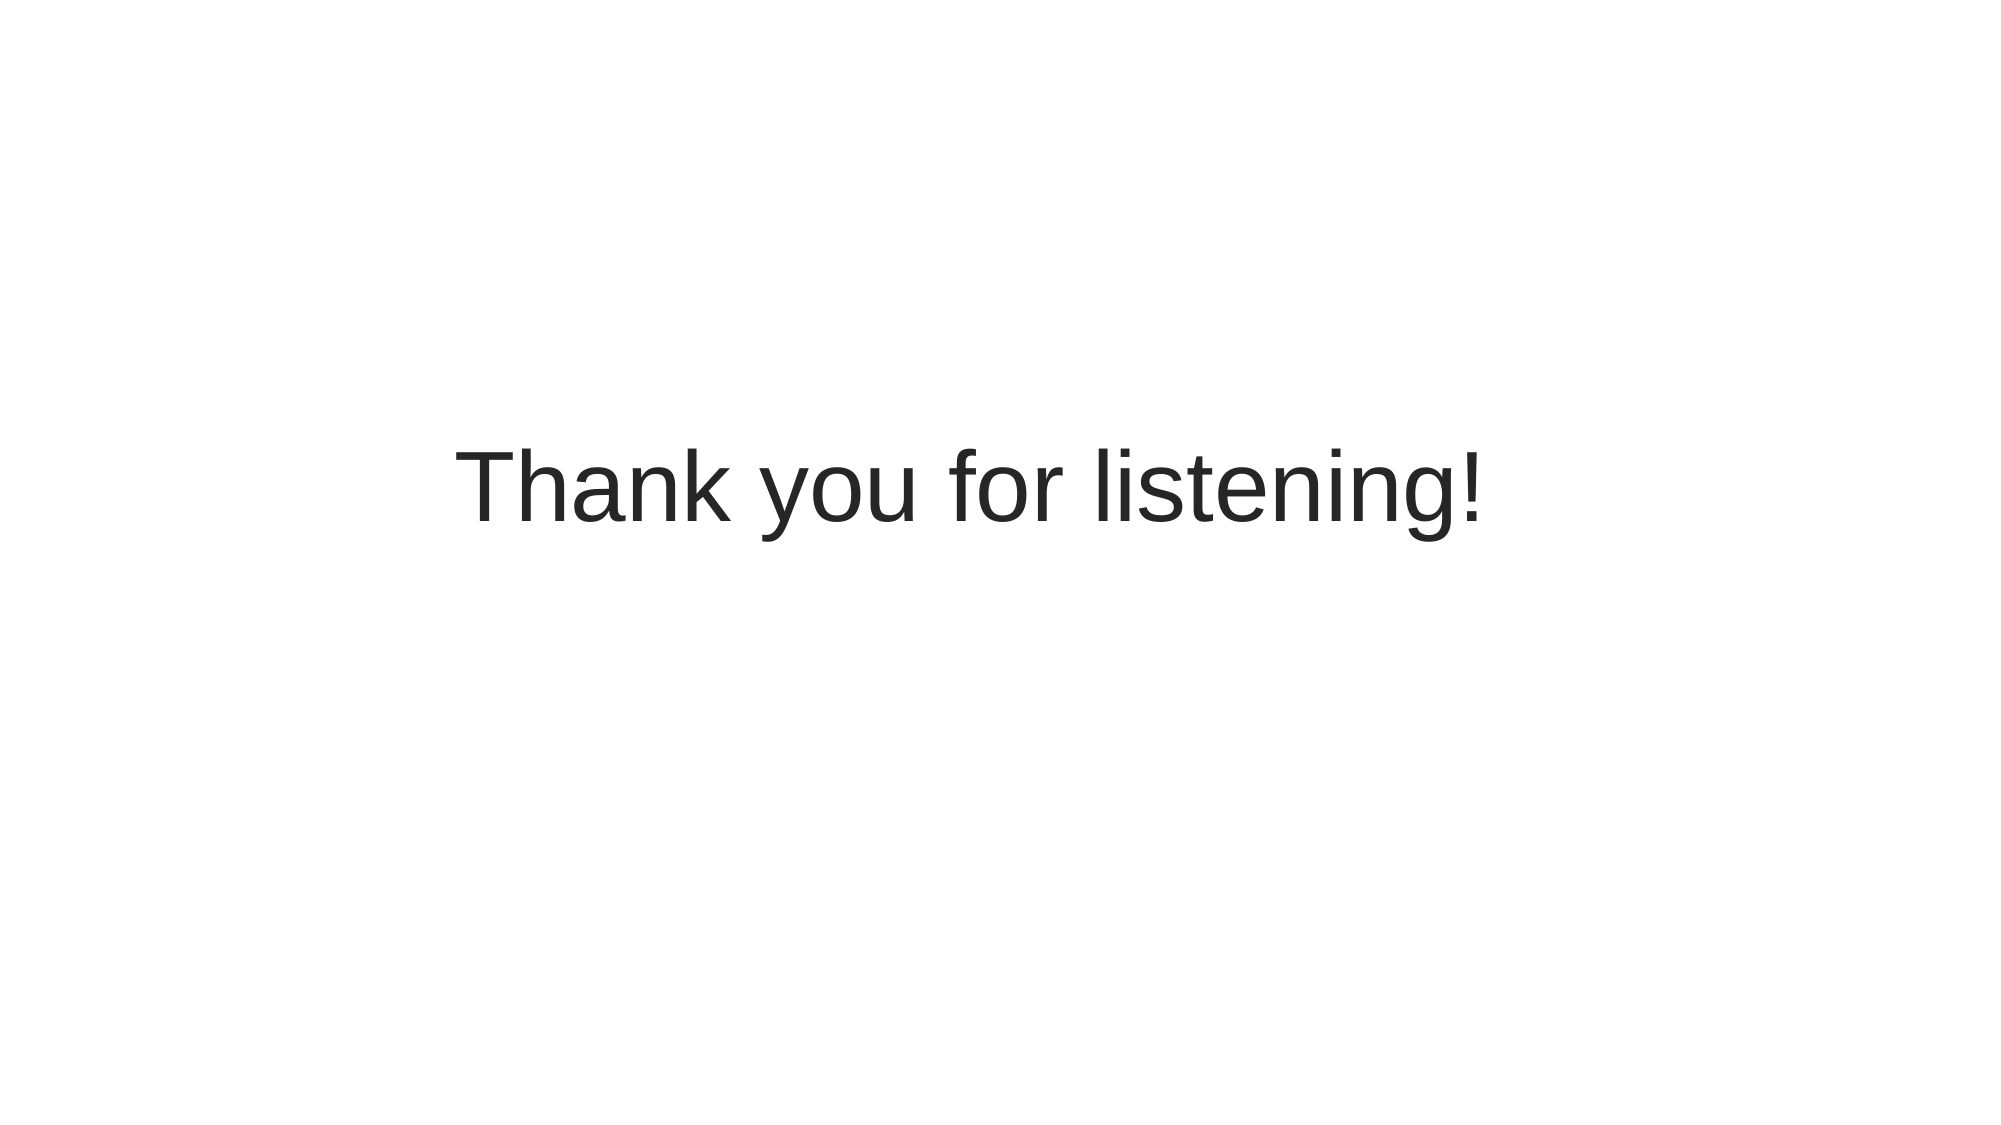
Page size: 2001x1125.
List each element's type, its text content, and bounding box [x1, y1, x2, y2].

title Thank you for listening! [439, 245, 1902, 718]
